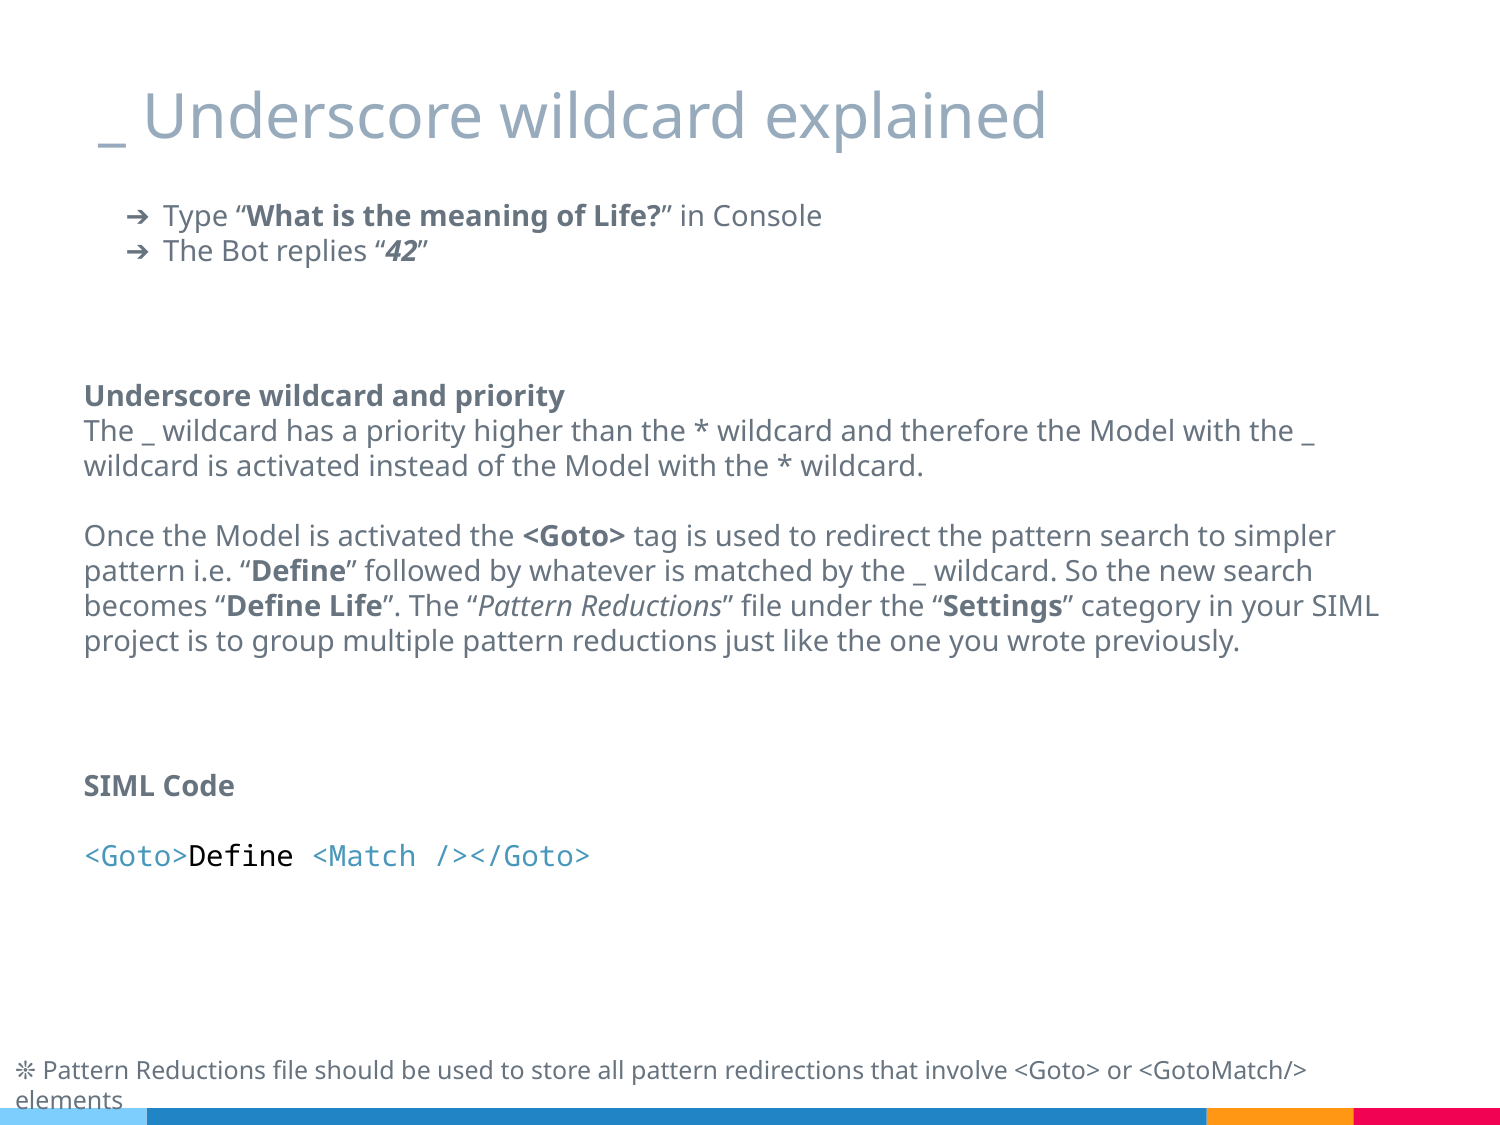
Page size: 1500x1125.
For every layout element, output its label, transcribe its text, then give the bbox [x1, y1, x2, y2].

text_box ❊ Pattern Reductions file should be used to store all pattern redirections that involve <Goto> or <GotoMatch/> elements [0, 1060, 1426, 1109]
text_box SIML Code <Goto>Define <Match /></Goto> [68, 772, 1444, 937]
title _ Underscore wildcard explained [83, 63, 1459, 167]
text_box Type “What is the meaning of Life?” in Console The Bot replies “42” [73, 181, 1427, 284]
list Underscore wildcard and priority The _ wildcard has a priority higher than the * wildcard and therefore the Model with the _ wildcard is activated instead of the Model with the * wildcard. Once the Model is activated the <Goto> tag is used to redirect the pattern search to simpler pattern i.e. “Define” followed by whatever is matched by the _ wildcard. So the new search becomes “Define Life”. The “Pattern Reductions” file under the “Settings” category in your SIML project is to group multiple pattern reductions just like the one you wrote previously. [68, 362, 1444, 629]
